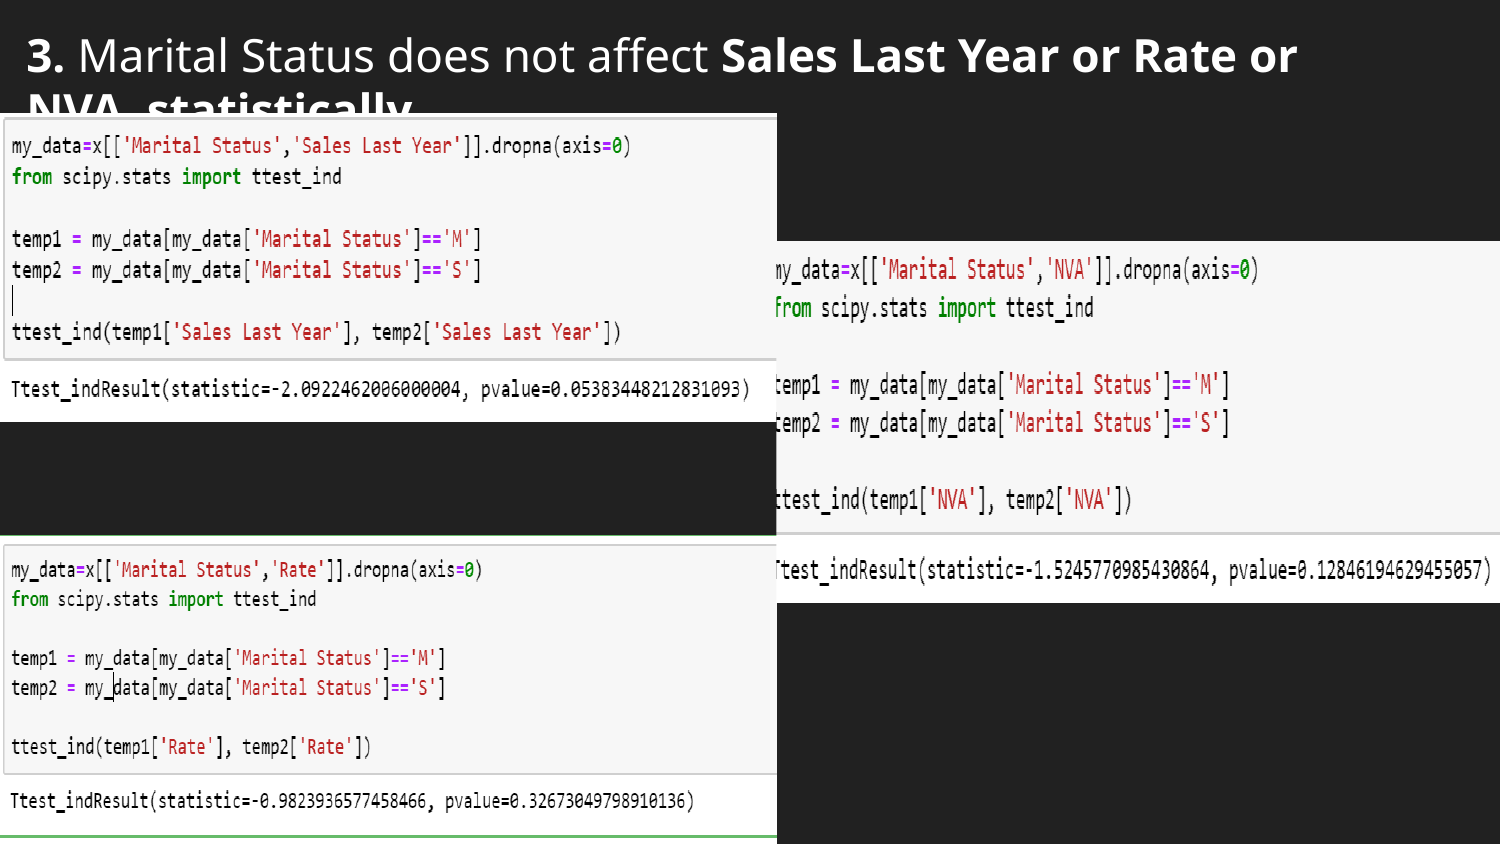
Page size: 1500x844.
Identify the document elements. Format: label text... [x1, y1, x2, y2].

title 3. Marital Status does not affect Sales Last Year or Rate or NVA statistically [11, 11, 1413, 138]
picture [0, 113, 1500, 844]
